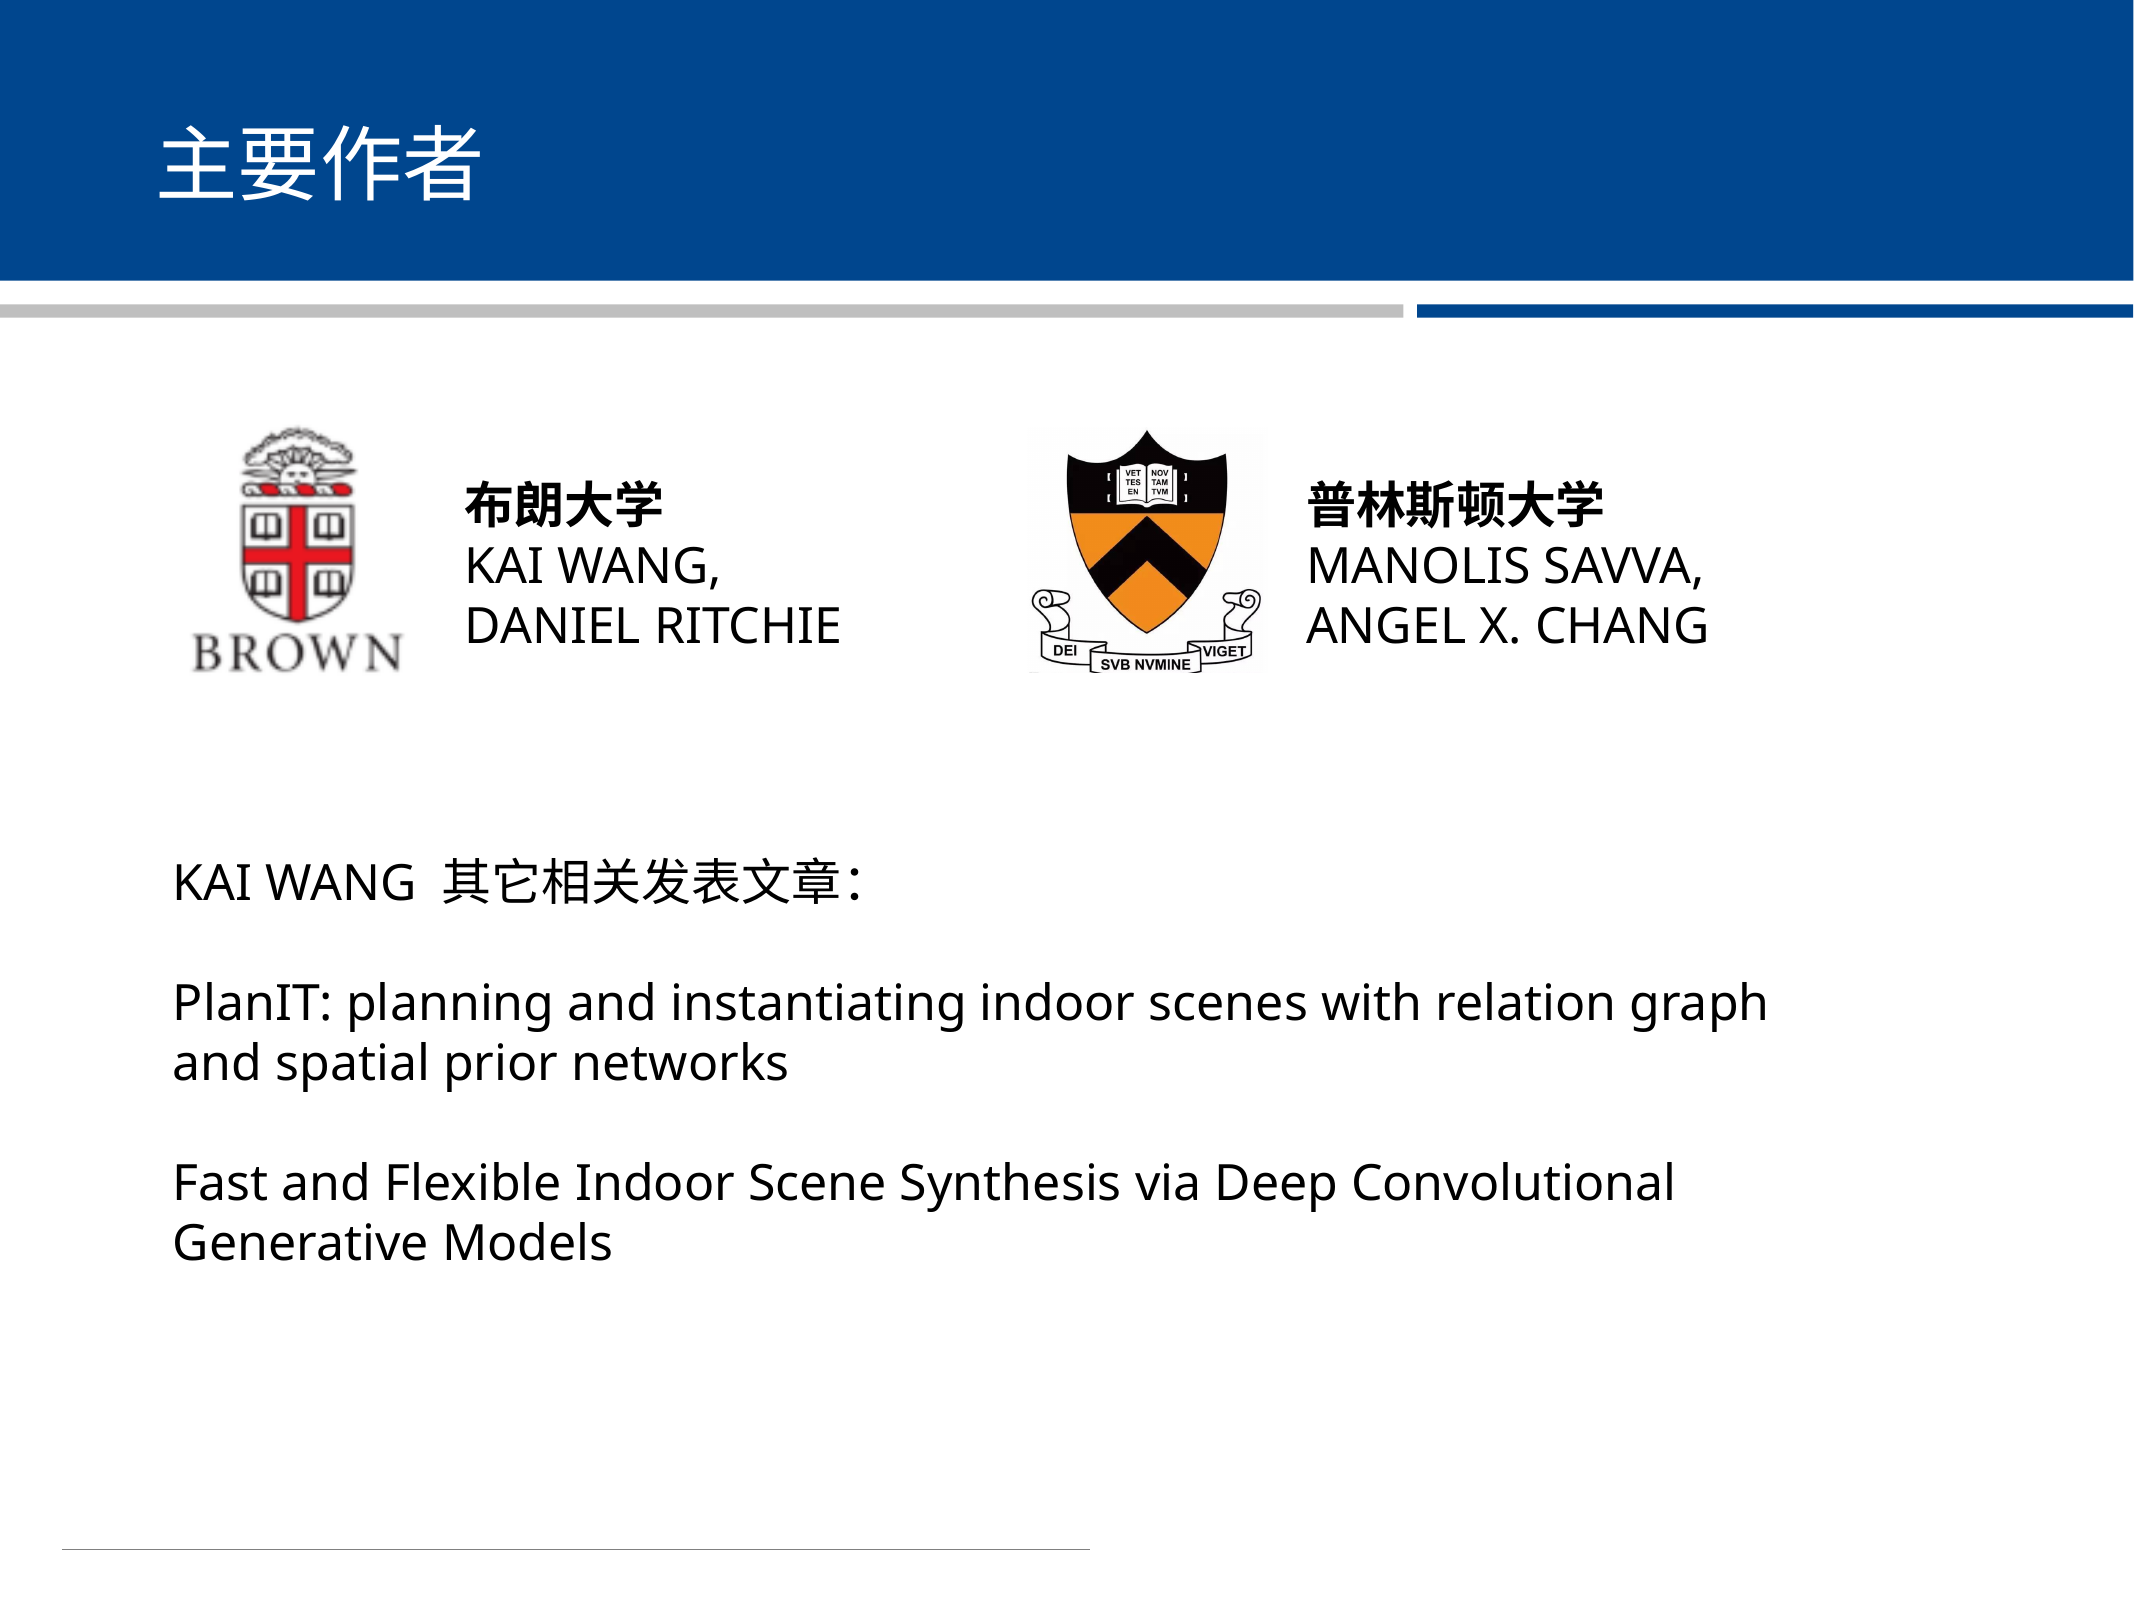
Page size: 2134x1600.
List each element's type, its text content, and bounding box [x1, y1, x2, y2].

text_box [164, 418, 945, 711]
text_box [1027, 427, 1805, 673]
title 主要作者 [144, 97, 1986, 238]
text_box KAI WANG 其它相关发表文章： PlanIT: planning and instantiating indoor scenes with relation graph and spatial prior networks Fast and Flexible Indoor Scene Synthesis via Deep Convolutional Generative Models [164, 841, 1869, 1279]
